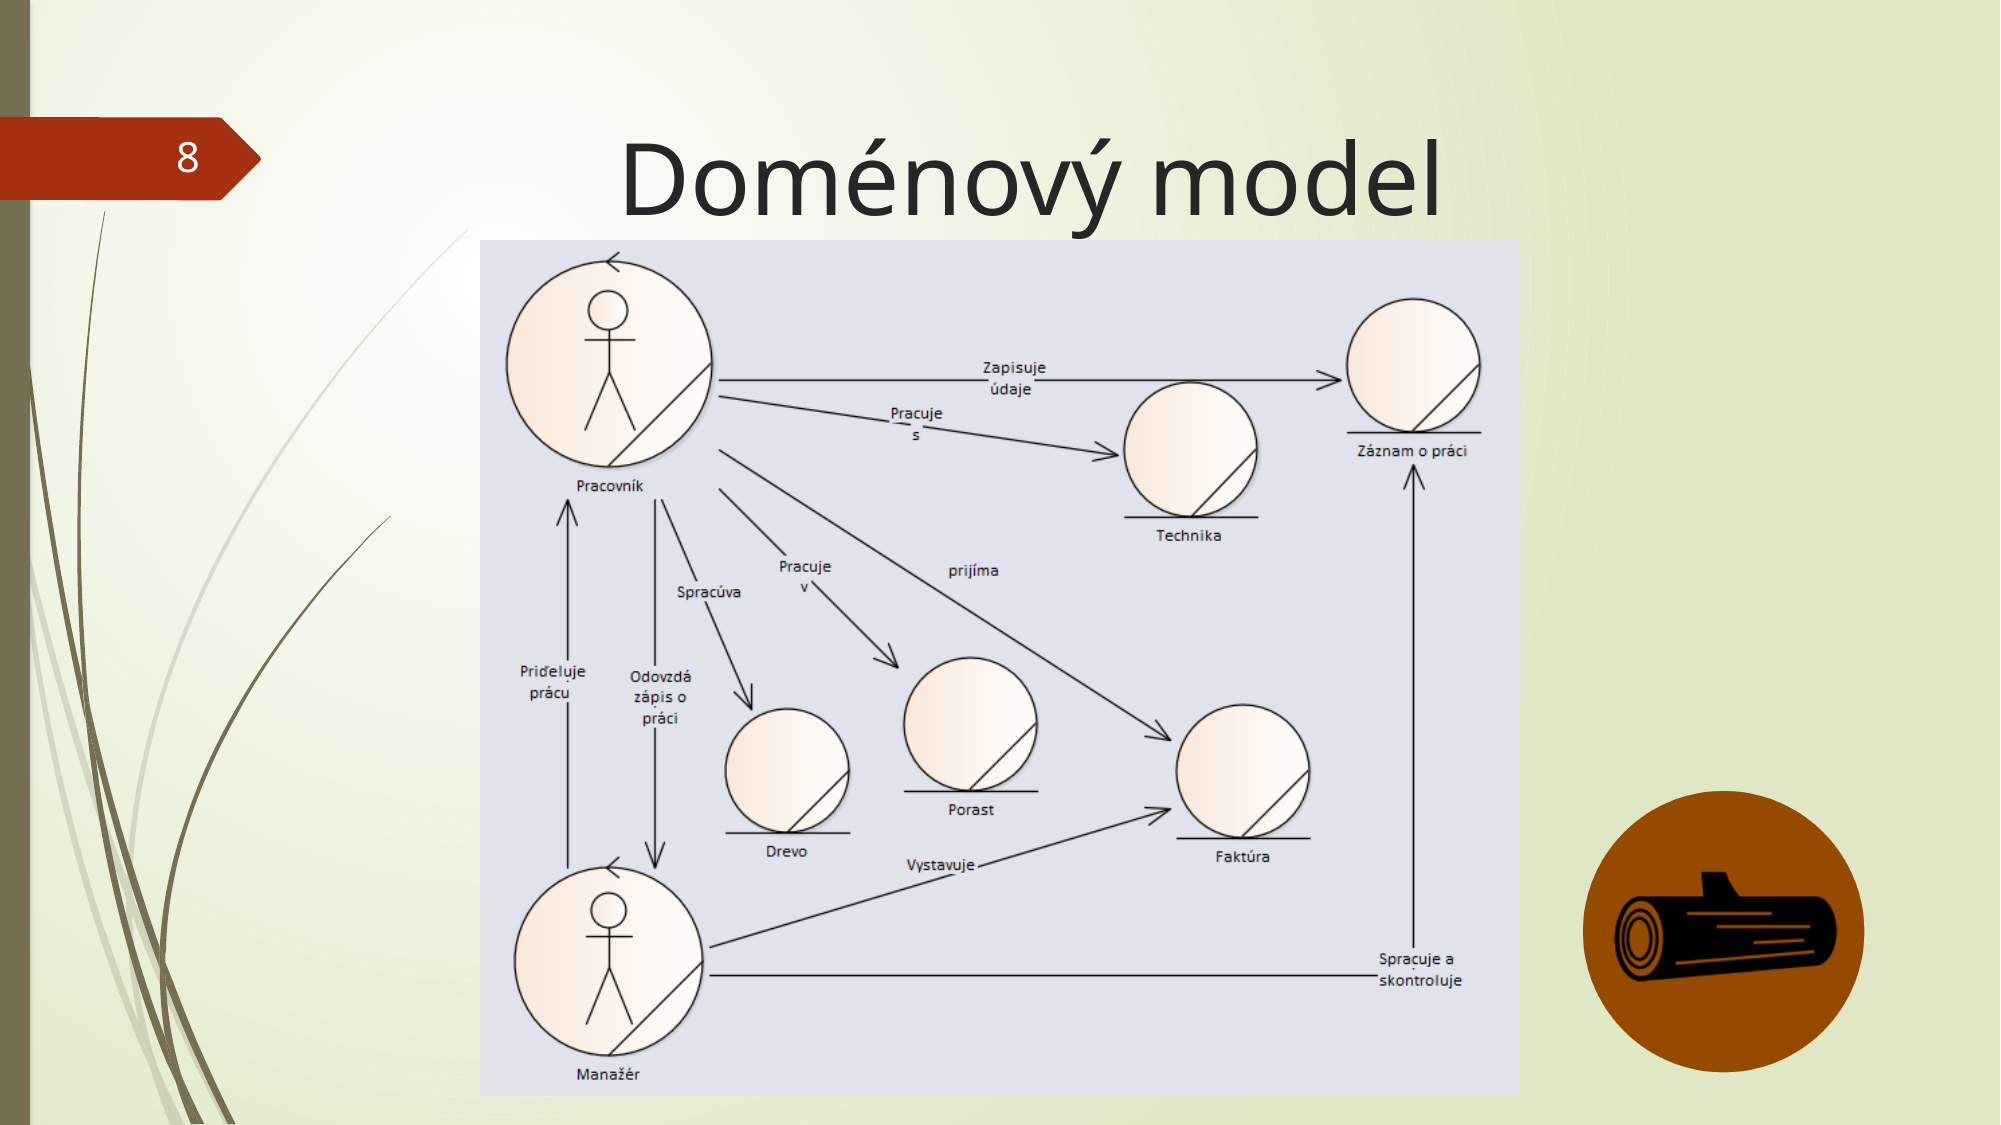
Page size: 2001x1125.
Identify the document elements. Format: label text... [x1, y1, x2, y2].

slide_number 8 [87, 129, 216, 190]
picture [1559, 767, 1888, 1096]
picture [480, 240, 1520, 1096]
title Doménový model [602, 107, 2000, 318]
